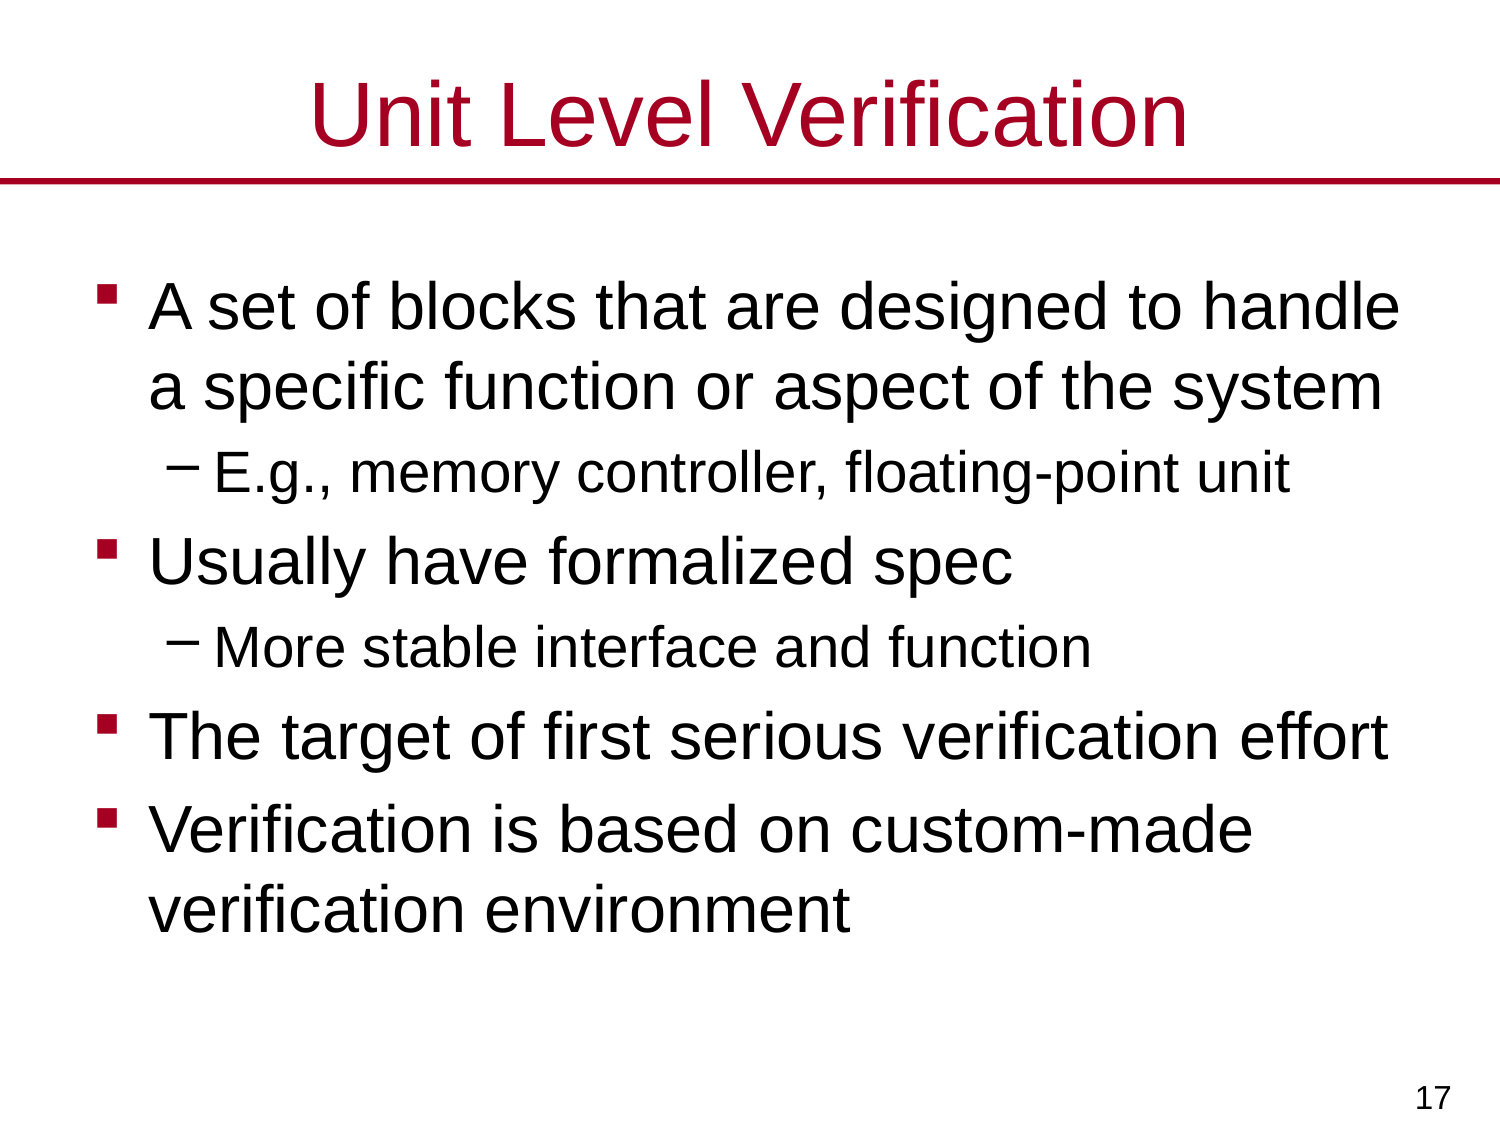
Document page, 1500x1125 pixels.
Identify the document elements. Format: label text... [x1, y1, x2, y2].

list A set of blocks that are designed to handle a specific function or aspect of the system E.g., memory controller, floating-point unit Usually have formalized spec More stable interface and function The target of first serious verification effort Verification is based on custom-made verification environment [76, 255, 1428, 1026]
title Unit Level Verification [0, 44, 1500, 175]
